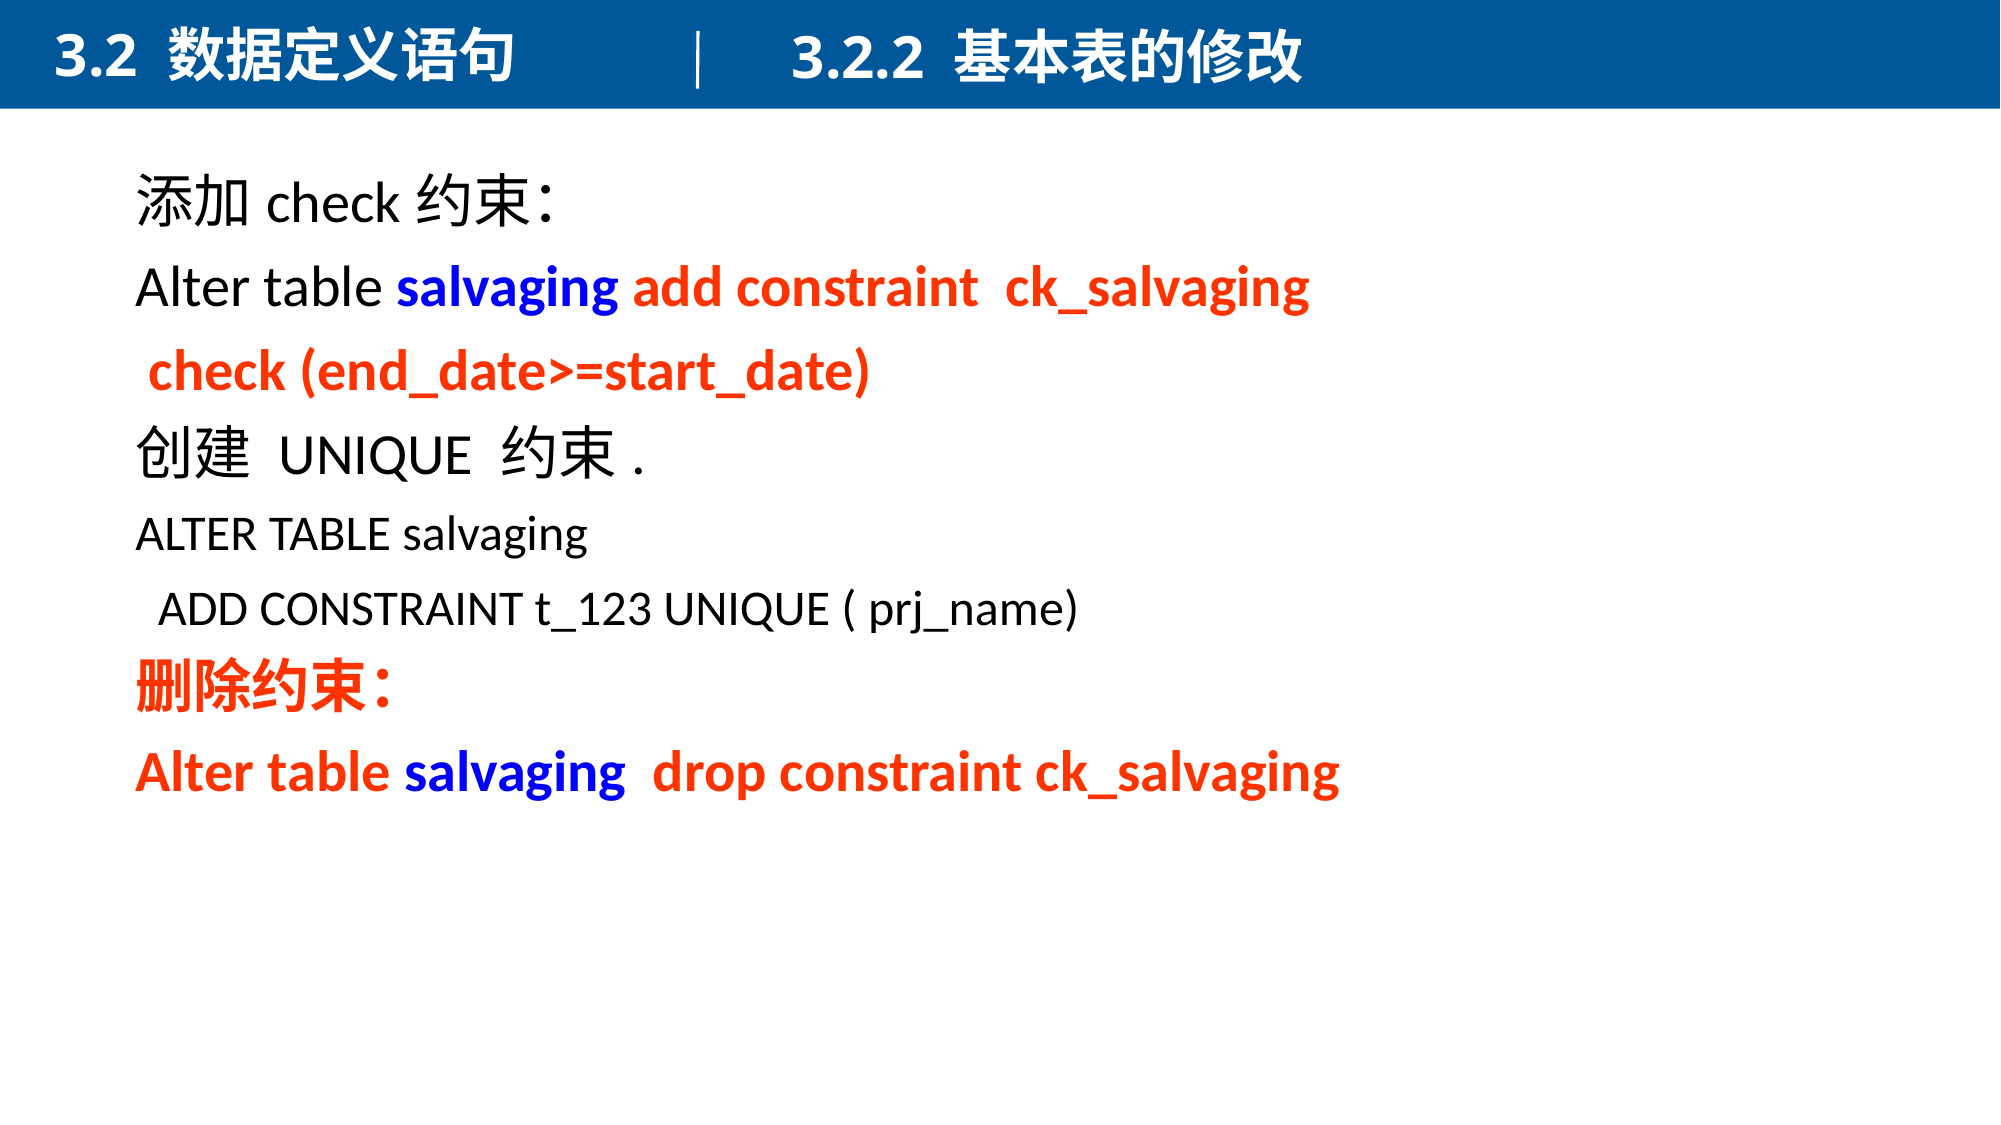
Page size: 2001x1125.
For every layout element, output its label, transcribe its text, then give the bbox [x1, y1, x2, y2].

text_box 3.2.2 基本表的修改 [777, 12, 2000, 98]
text_box [0, 0, 2000, 109]
text_box 添加check约束： Alter table salvaging add constraint ck_salvaging check (end_date>=start_date) 创建 UNIQUE 约束. ALTER TABLE salvaging ADD CONSTRAINT t_123 UNIQUE ( prj_name) 删除约束： Alter table salvaging drop constraint ck_salvaging [120, 165, 1885, 876]
text_box 3.2 数据定义语句 [40, 10, 870, 96]
